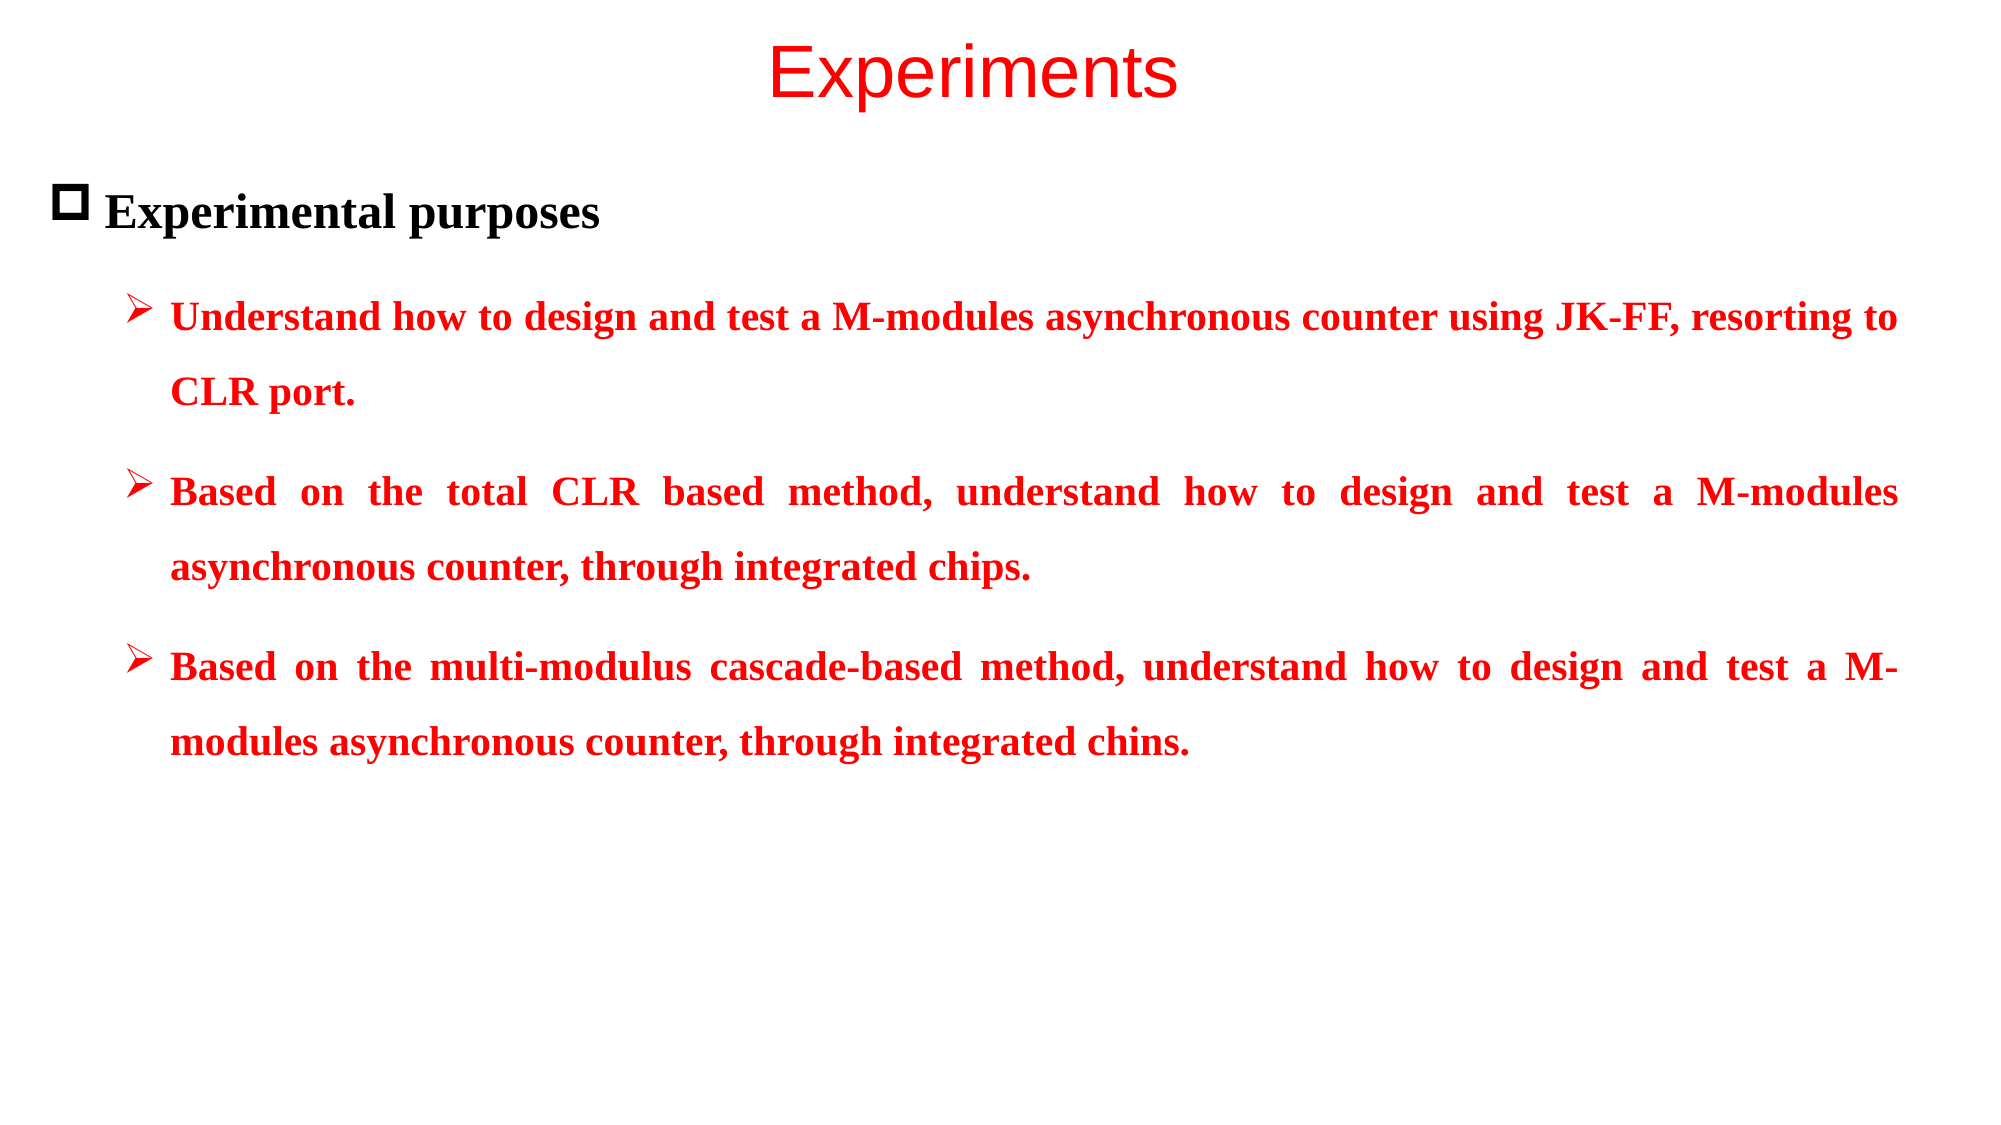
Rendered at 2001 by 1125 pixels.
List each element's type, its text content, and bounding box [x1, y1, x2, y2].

title Experiments [224, 25, 1725, 122]
subtitle Experimental purposes Understand how to design and test a M-modules asynchronous counter using JK-FF, resorting to CLR port. Based on the total CLR based method, understand how to design and test a M-modules asynchronous counter, through integrated chips. Based on the multi-modulus cascade-based method, understand how to design and test a M-modules asynchronous counter, through integrated chins. [33, 177, 1916, 852]
